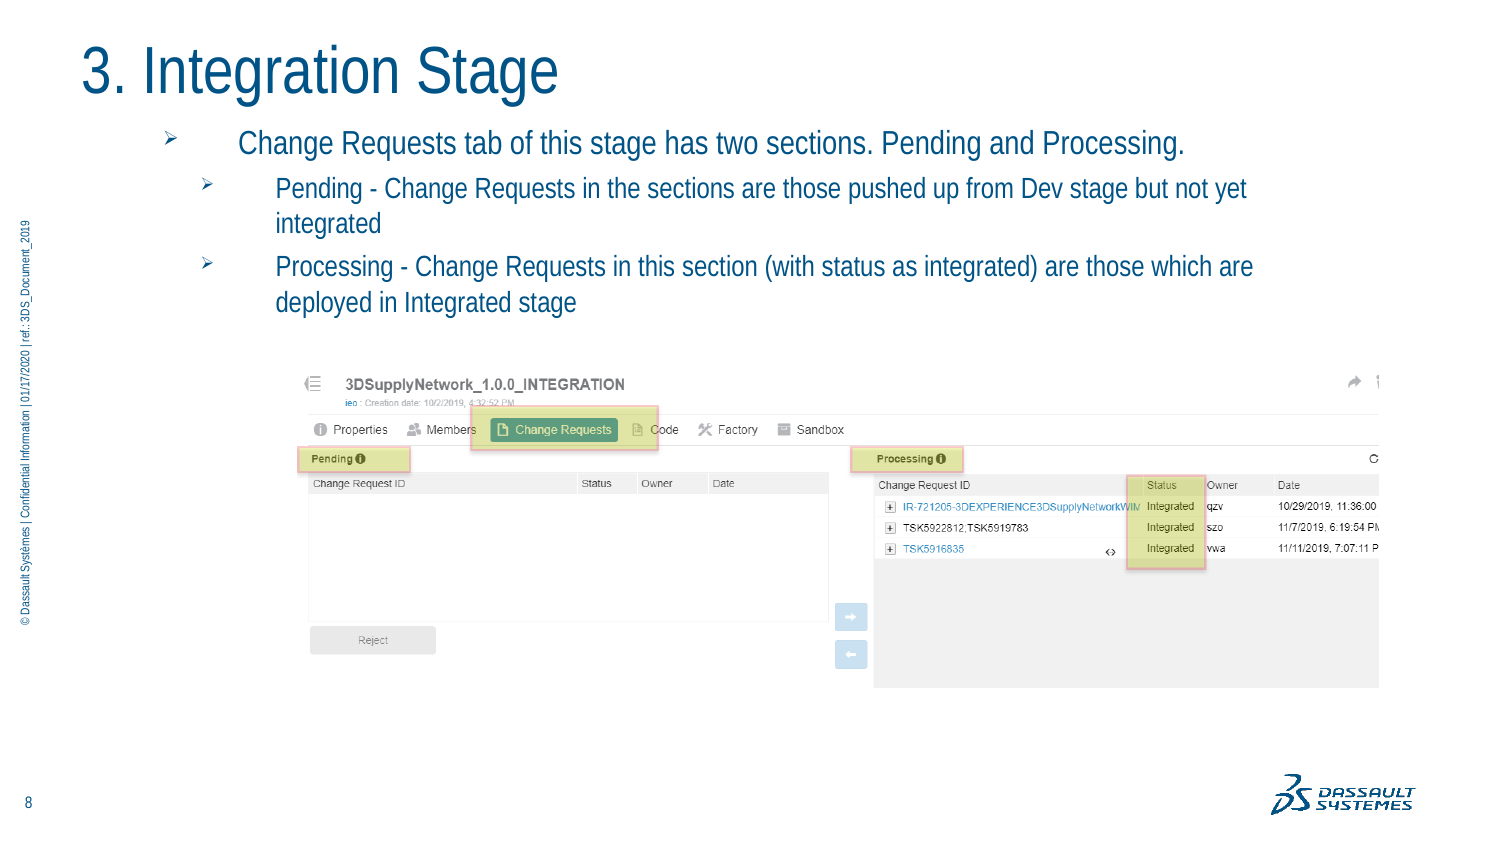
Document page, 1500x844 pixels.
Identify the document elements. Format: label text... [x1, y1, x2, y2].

picture [297, 367, 1379, 688]
picture [1267, 770, 1418, 818]
list Change Requests tab of this stage has two sections. Pending and Processing. Pending - Change Requests in the sections are those pushed up from Dev stage but not yet integrated Processing - Change Requests in this section (with status as integrated) are those which are deployed in Integrated stage [86, 113, 1367, 816]
title 3. Integration Stage [67, 36, 1367, 98]
